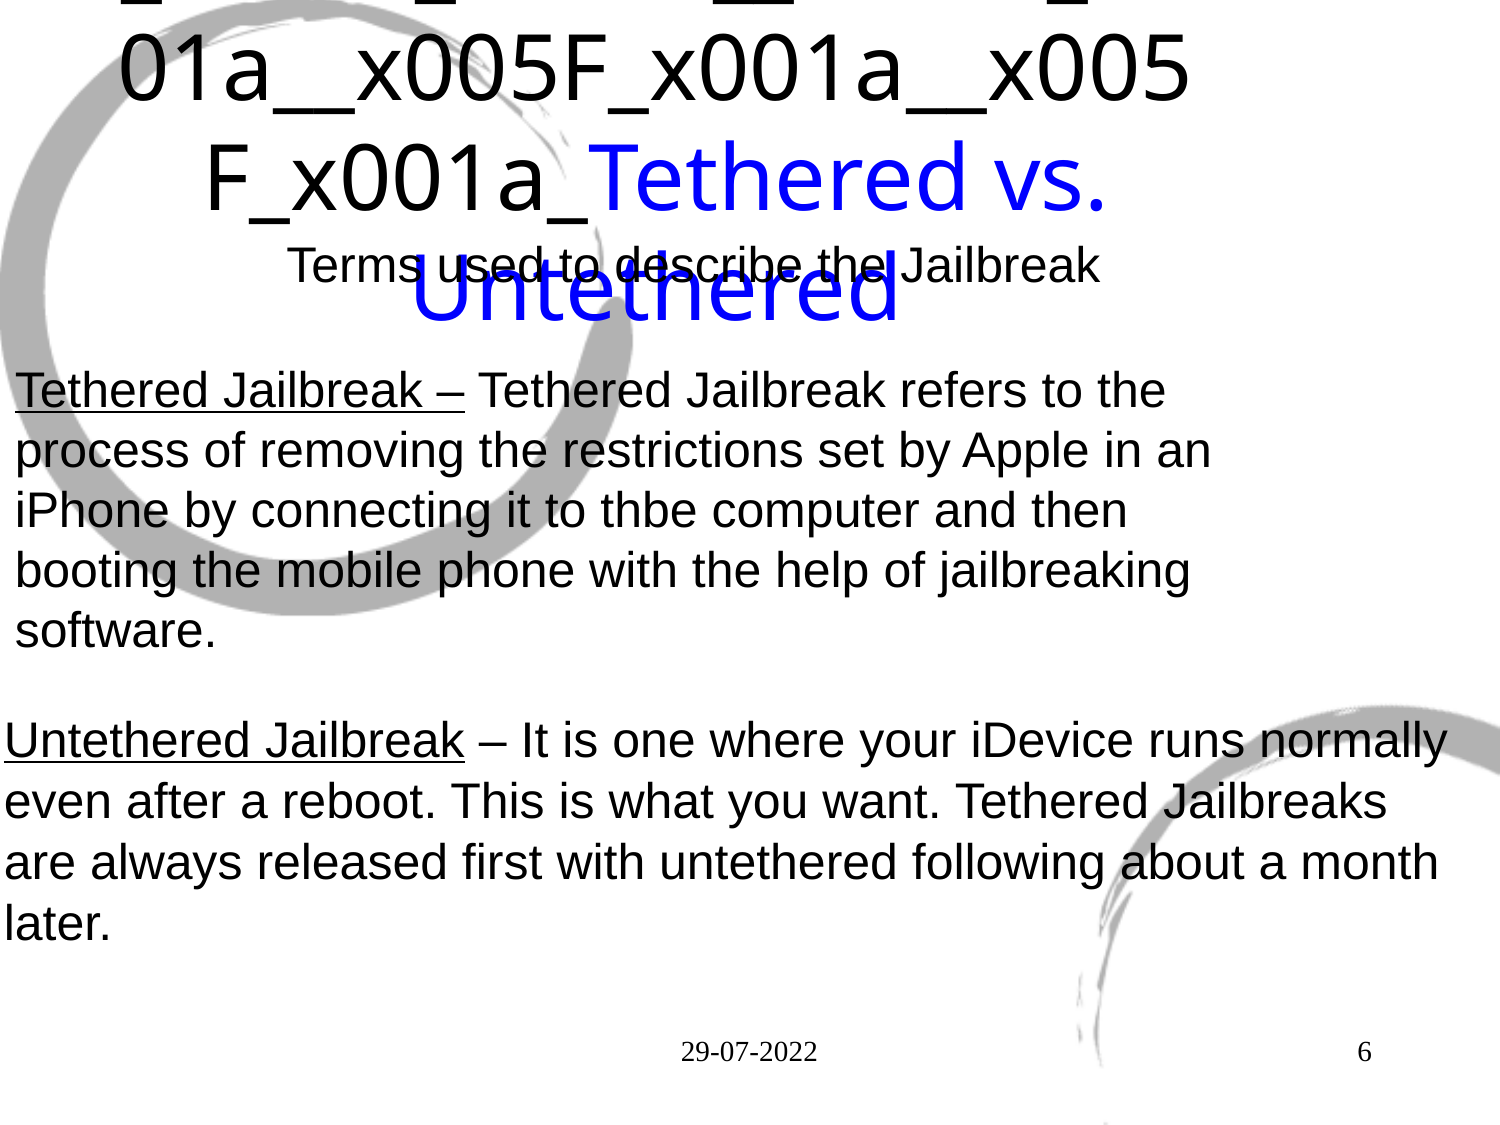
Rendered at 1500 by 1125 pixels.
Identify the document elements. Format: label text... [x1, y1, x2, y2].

text_box Tethered Jailbreak – Tethered Jailbreak refers to the process of removing the restrictions set by Apple in an iPhone by connecting it to thbe computer and then booting the mobile phone with the help of jailbreaking software. [0, 349, 1280, 699]
subtitle Terms used to describe the Jailbreak [62, 224, 1325, 313]
picture [0, 0, 1500, 1125]
slide_number 6 [1074, 1024, 1387, 1100]
footer 29-07-2022 [512, 1024, 987, 1100]
text_box Untethered Jailbreak – It is one where your iDevice runs normally even after a reboot. This is what you want. Tethered Jailbreaks are always released first with untethered following about a month later. [0, 699, 1478, 959]
title _x005F_x001a__x005F_x001a__x005F_x001a__x005F_x001a_Tethered vs. Untethered [99, 24, 1213, 213]
